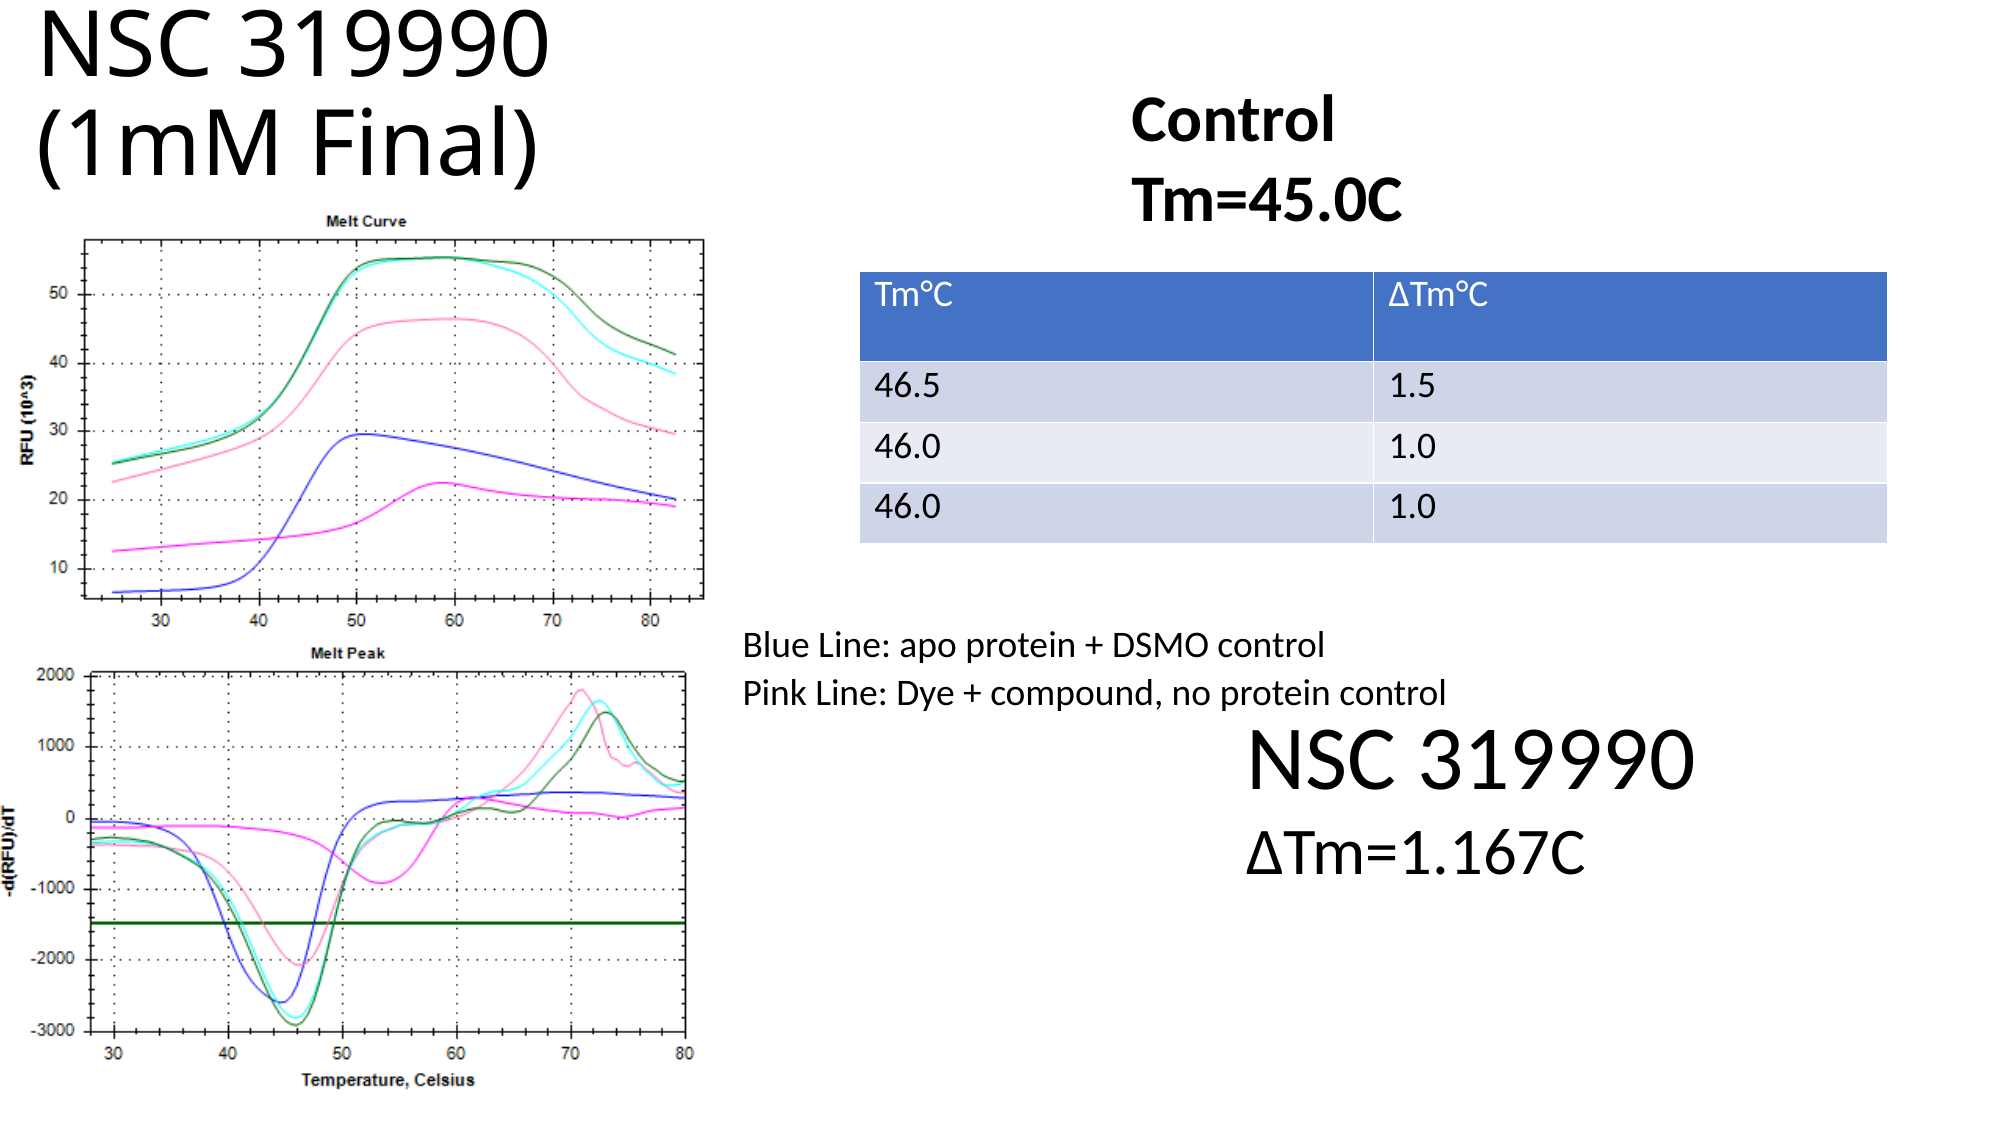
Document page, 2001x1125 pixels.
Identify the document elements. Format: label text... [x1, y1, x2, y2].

picture [0, 629, 710, 1105]
table_header Tm°C [860, 272, 1373, 361]
table_header ΔTm°C [1374, 272, 1887, 361]
text_box Pink Line: Dye + compound, no protein control [727, 660, 1623, 720]
table_cell 46.0 [860, 423, 1373, 482]
text_box NSC 319990 ΔTm=1.167C [1231, 690, 1765, 896]
table_cell 46.0 [860, 484, 1373, 543]
title NSC 319990 (1mM Final) [20, 0, 1746, 205]
text_box Blue Line: apo protein + DSMO control [728, 613, 1536, 660]
table_cell 1.0 [1374, 423, 1887, 482]
table_cell 1.5 [1374, 362, 1887, 422]
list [5, 197, 728, 672]
table_cell 46.5 [860, 362, 1373, 422]
text_box Control Tm=45.0C [1116, 66, 1581, 242]
table_cell 1.0 [1374, 484, 1887, 543]
